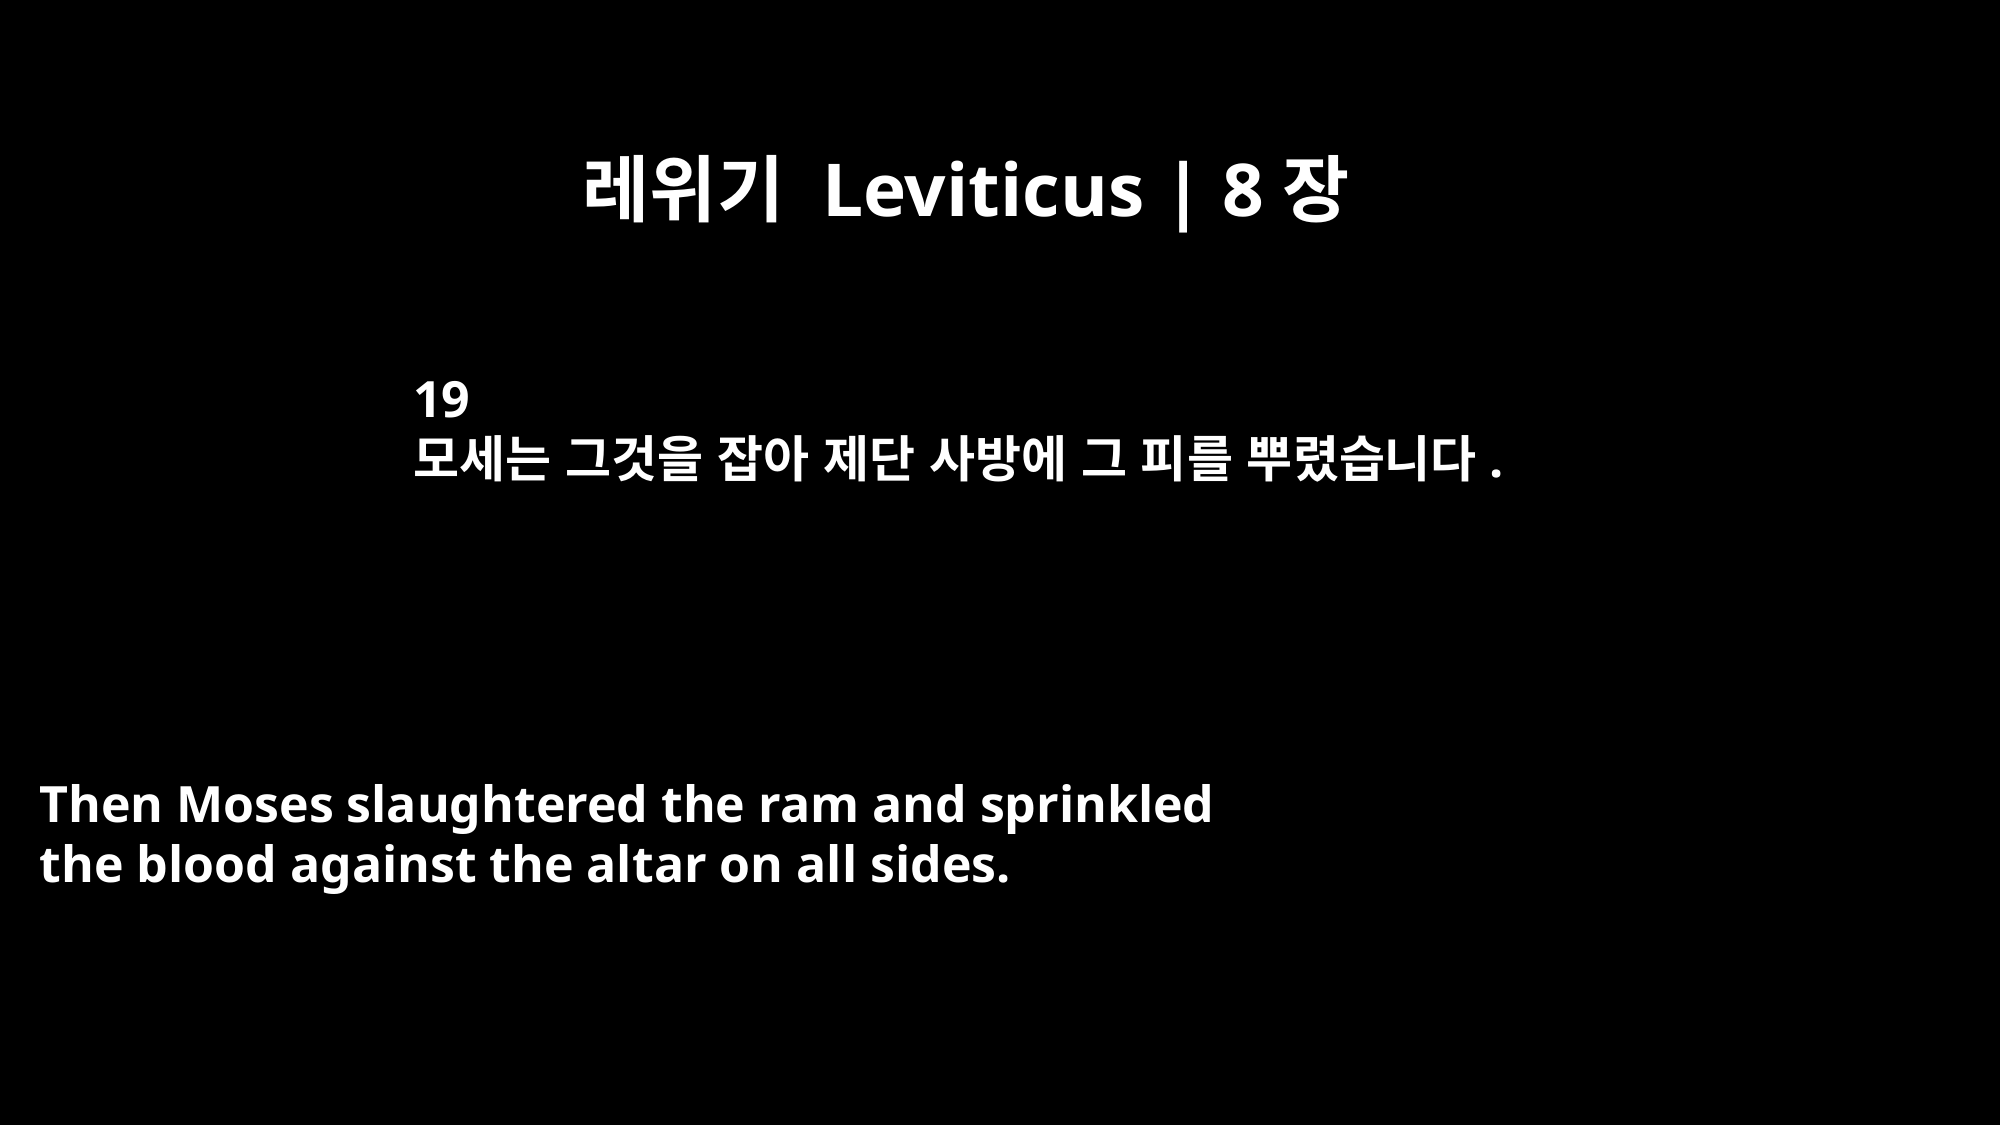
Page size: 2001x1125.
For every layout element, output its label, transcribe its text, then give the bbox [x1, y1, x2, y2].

text_box 19 모세는 그것을 잡아 제단 사방에 그 피를 뿌렸습니다. [398, 359, 1519, 495]
text_box Then Moses slaughtered the ram and sprinkled the blood against the altar on all sides. [24, 764, 1230, 900]
text_box 레위기 Leviticus | 8장 [567, 136, 1365, 239]
